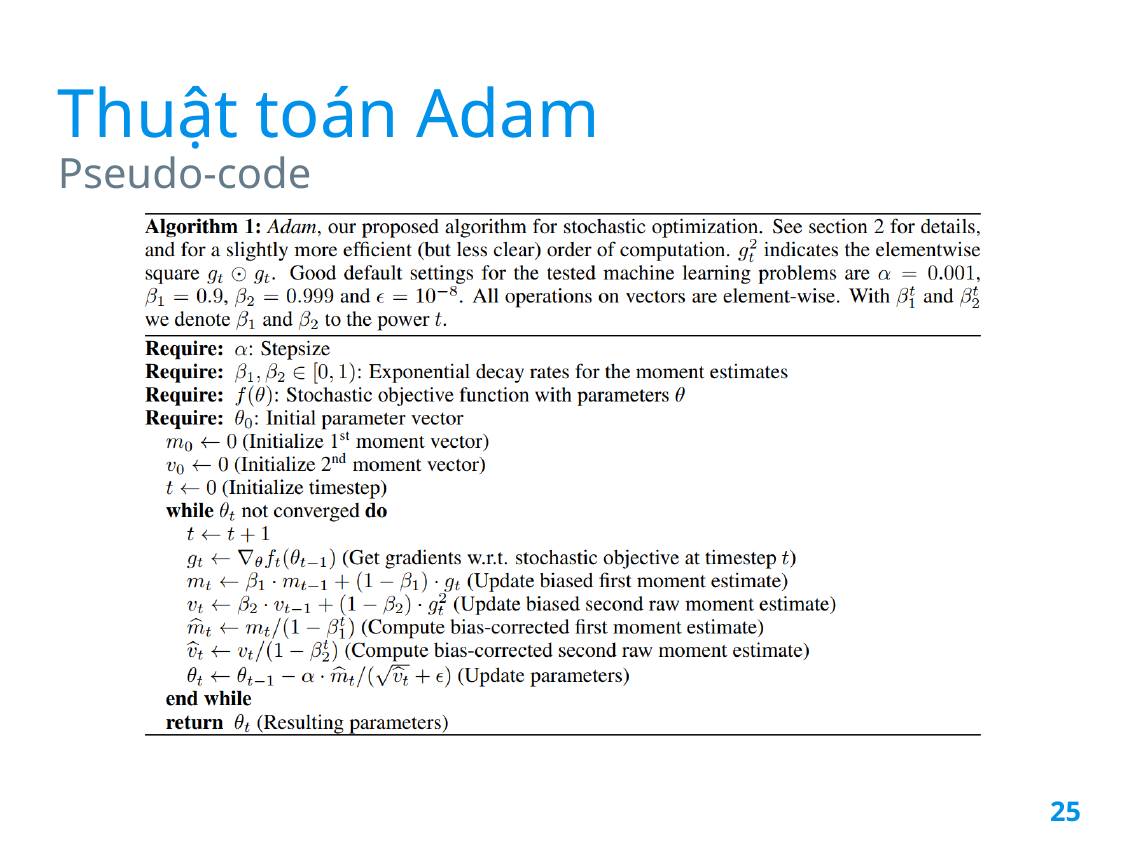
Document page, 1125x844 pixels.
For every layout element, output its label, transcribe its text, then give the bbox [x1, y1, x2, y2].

picture [142, 211, 982, 737]
text_box Thuật toán Adam [42, 50, 1082, 96]
text_box Pseudo-code [42, 96, 1082, 212]
slide_number 25 [1035, 779, 1125, 844]
